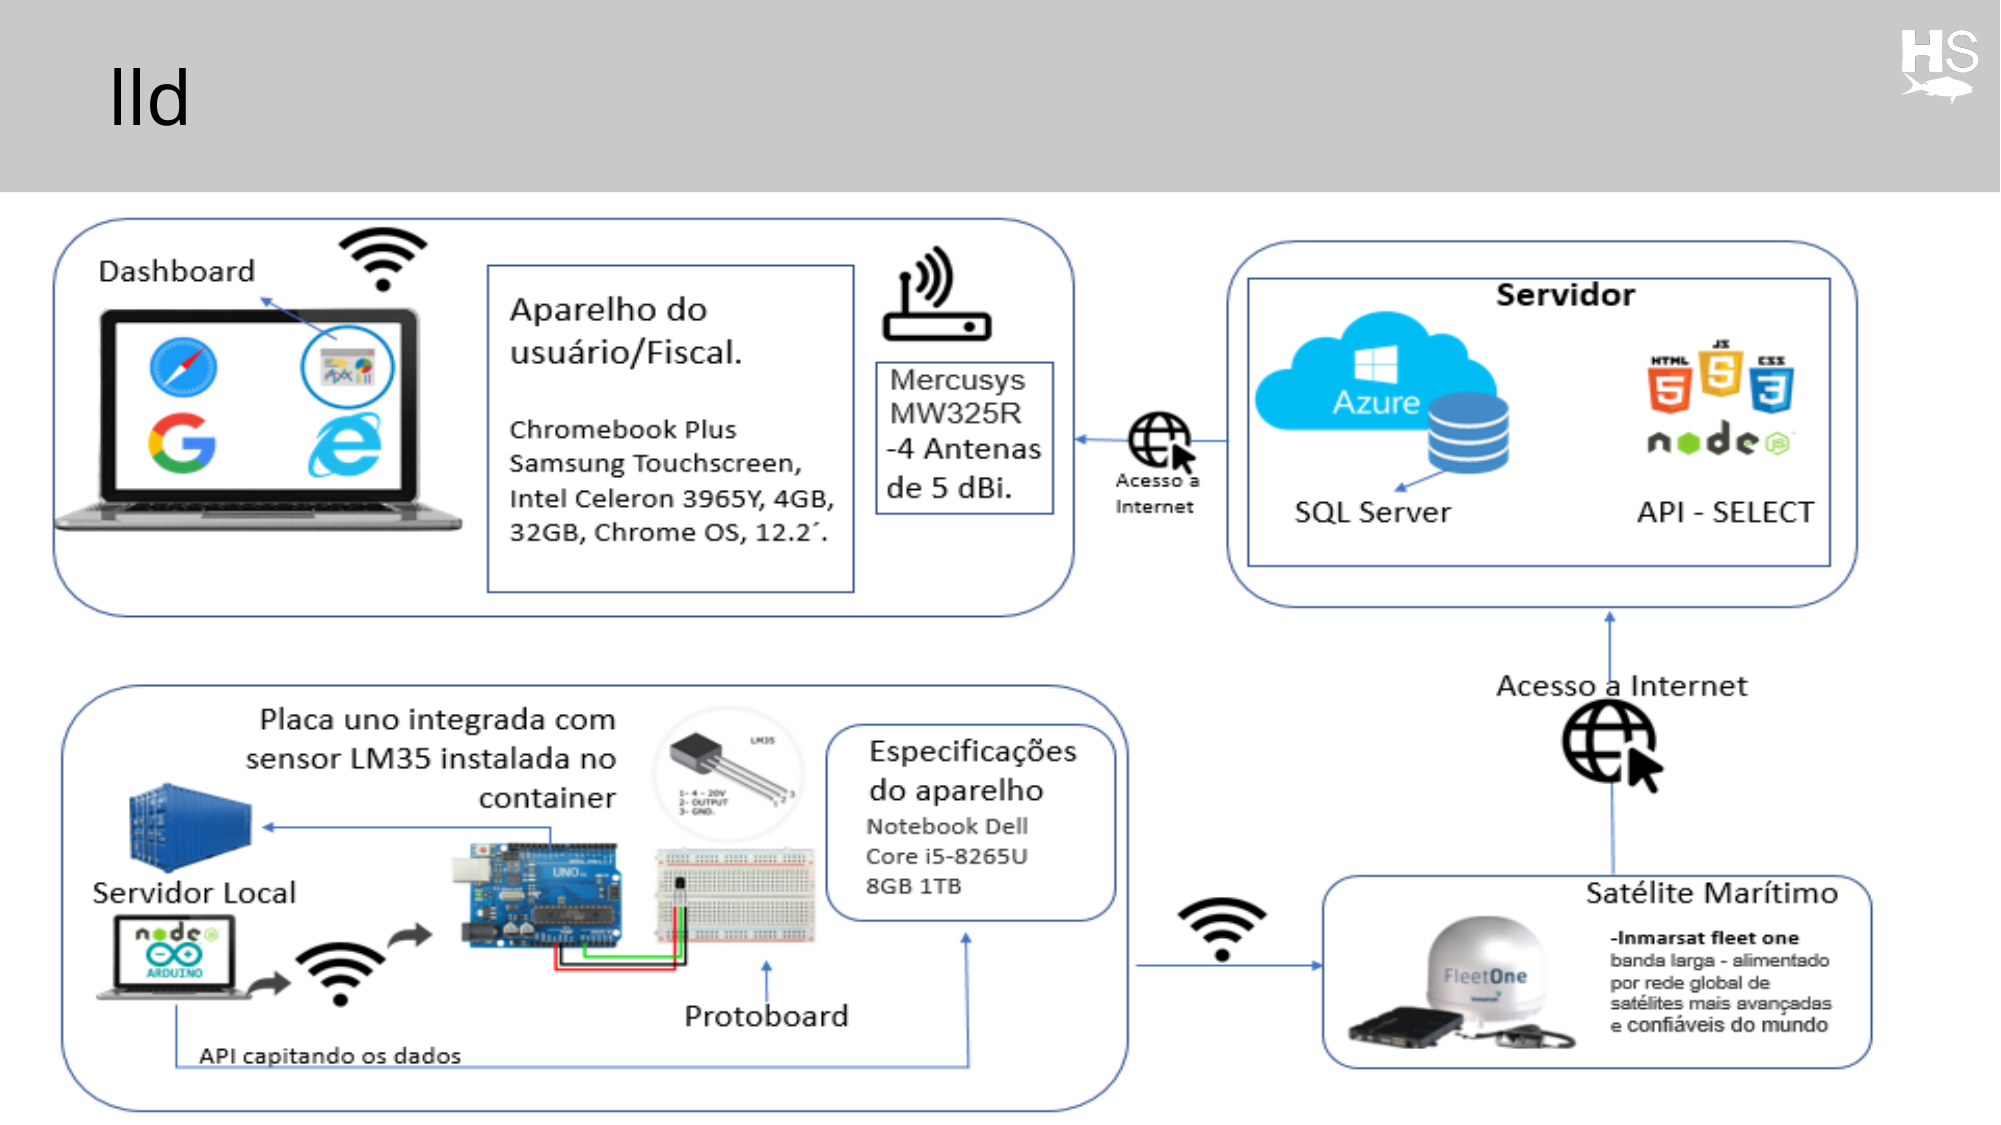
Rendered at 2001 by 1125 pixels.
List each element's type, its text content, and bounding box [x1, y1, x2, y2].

text_box [0, 0, 2000, 193]
text_box lld [93, 43, 948, 148]
picture [45, 209, 1896, 1120]
picture [1895, 25, 1981, 109]
